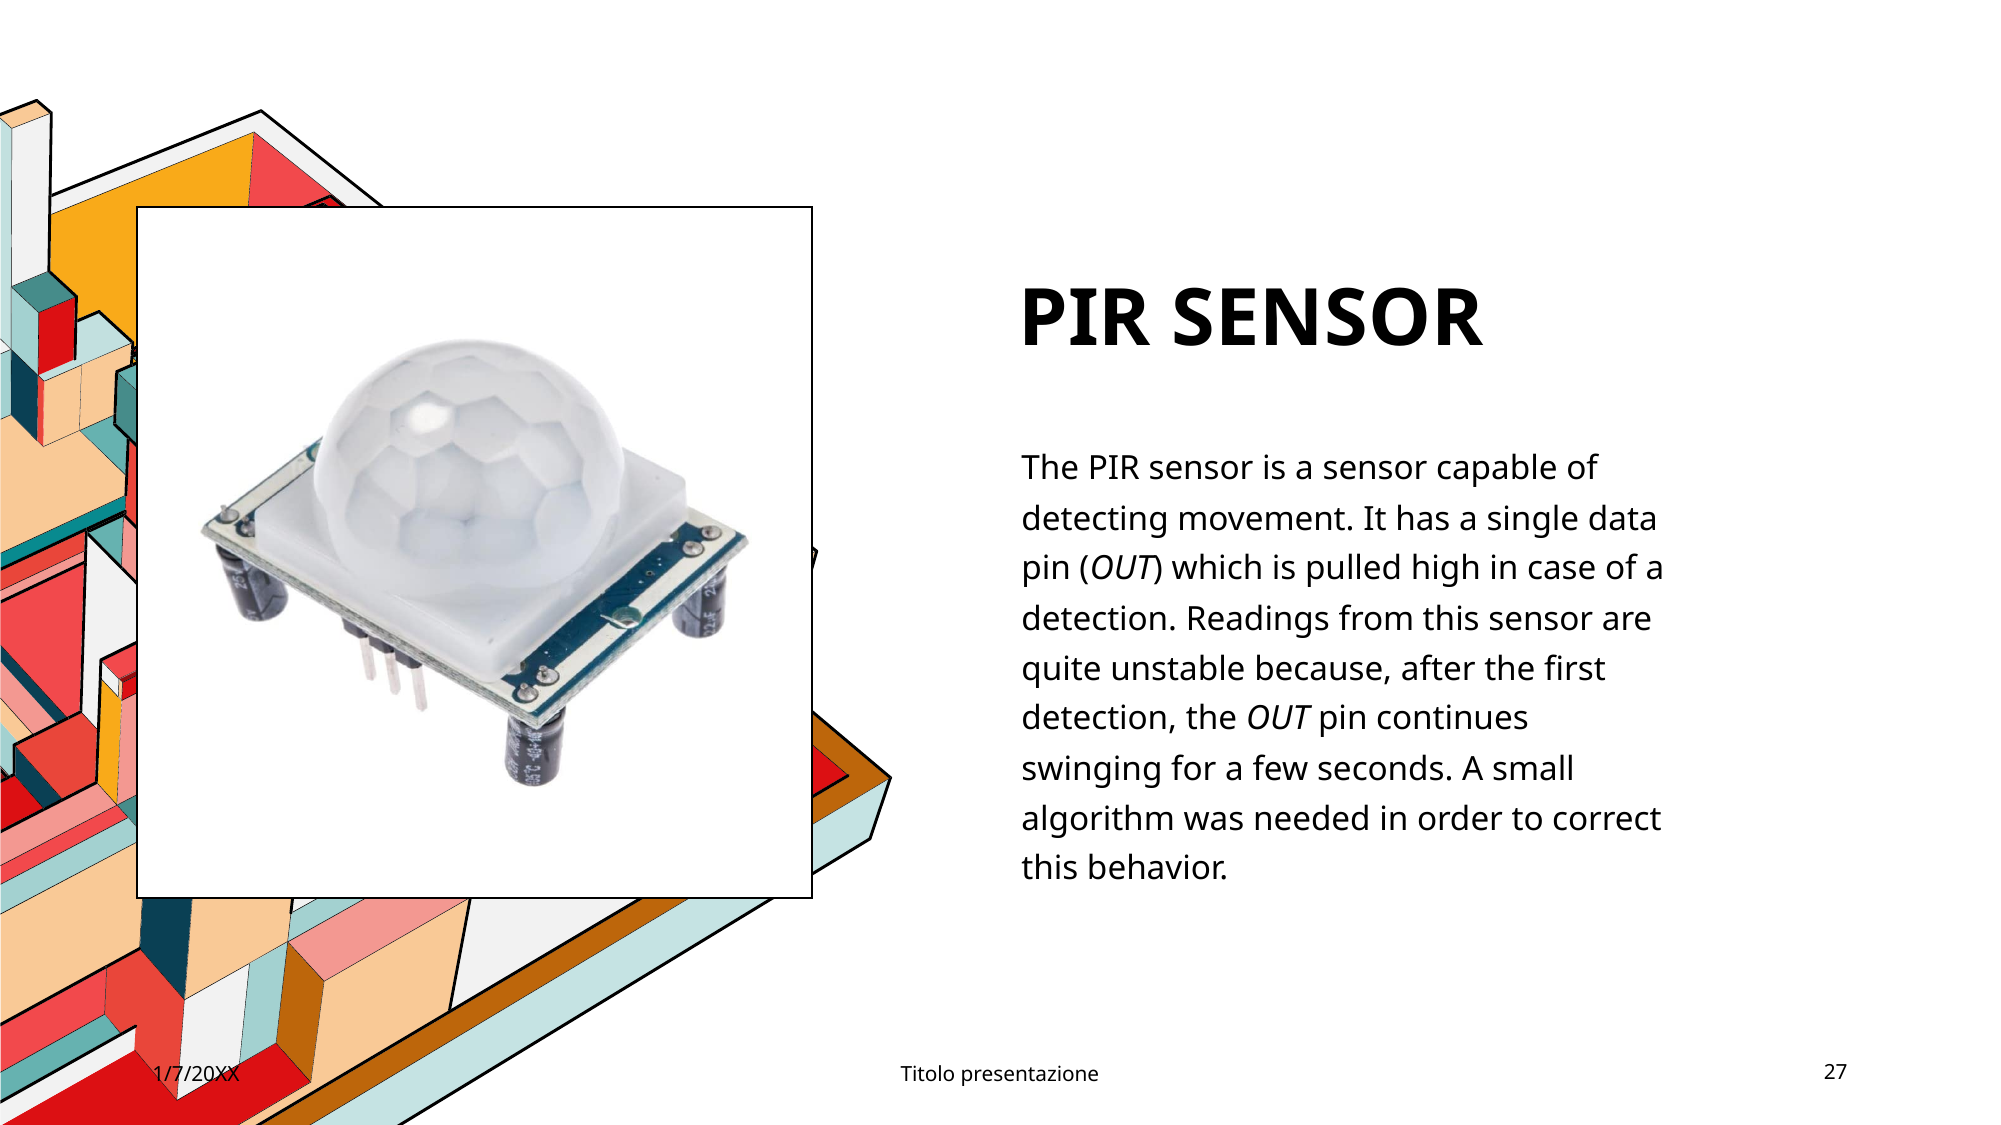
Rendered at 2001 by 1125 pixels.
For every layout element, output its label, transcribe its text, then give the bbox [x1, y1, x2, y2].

picture [198, 337, 752, 788]
slide_number 27 [1412, 1042, 1863, 1103]
title PIR sensor [1003, 211, 1904, 429]
text_box [136, 206, 813, 899]
list The PIR sensor is a sensor capable of detecting movement. It has a single data pin (OUT) which is pulled high in case of a detection. Readings from this sensor are quite unstable because, after the first detection, the OUT pin continues swinging for a few seconds. A small algorithm was needed in order to correct this behavior. [1006, 428, 1682, 940]
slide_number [137, 1042, 588, 1103]
footer Titolo presentazione [662, 1042, 1338, 1103]
